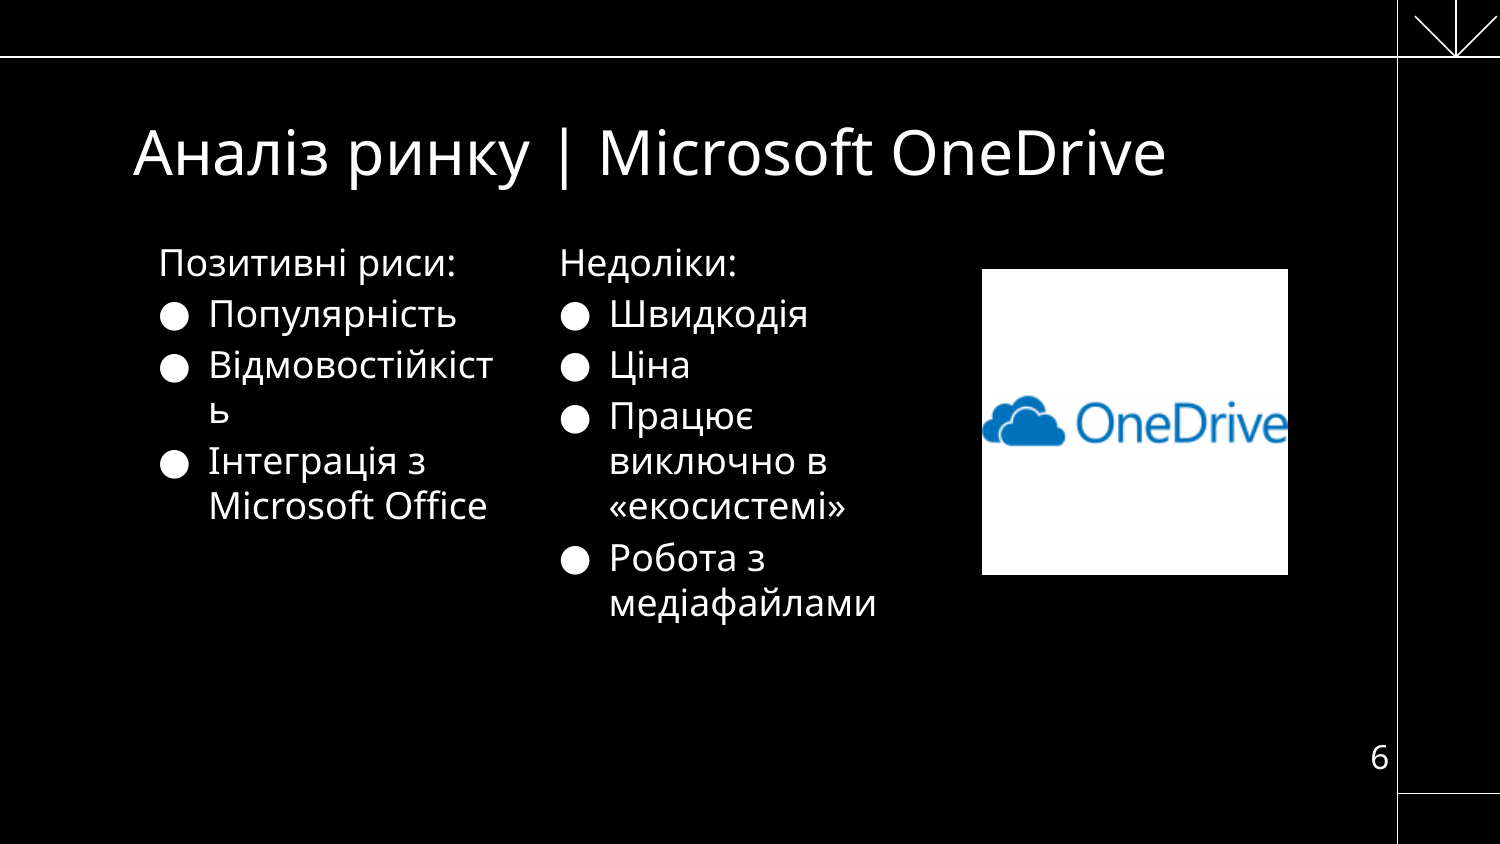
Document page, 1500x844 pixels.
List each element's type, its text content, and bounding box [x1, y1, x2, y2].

title Аналіз ринку | Microsoft OneDrive [118, 98, 1382, 192]
picture [982, 269, 1288, 575]
list Позитивні риси: Популярність Відмовостійкість Інтеграція з Microsoft Office [118, 223, 518, 729]
text_box Недоліки: Швидкодія Ціна Працює виключно в «екосистемі» Робота з медіафайлами [518, 223, 920, 729]
